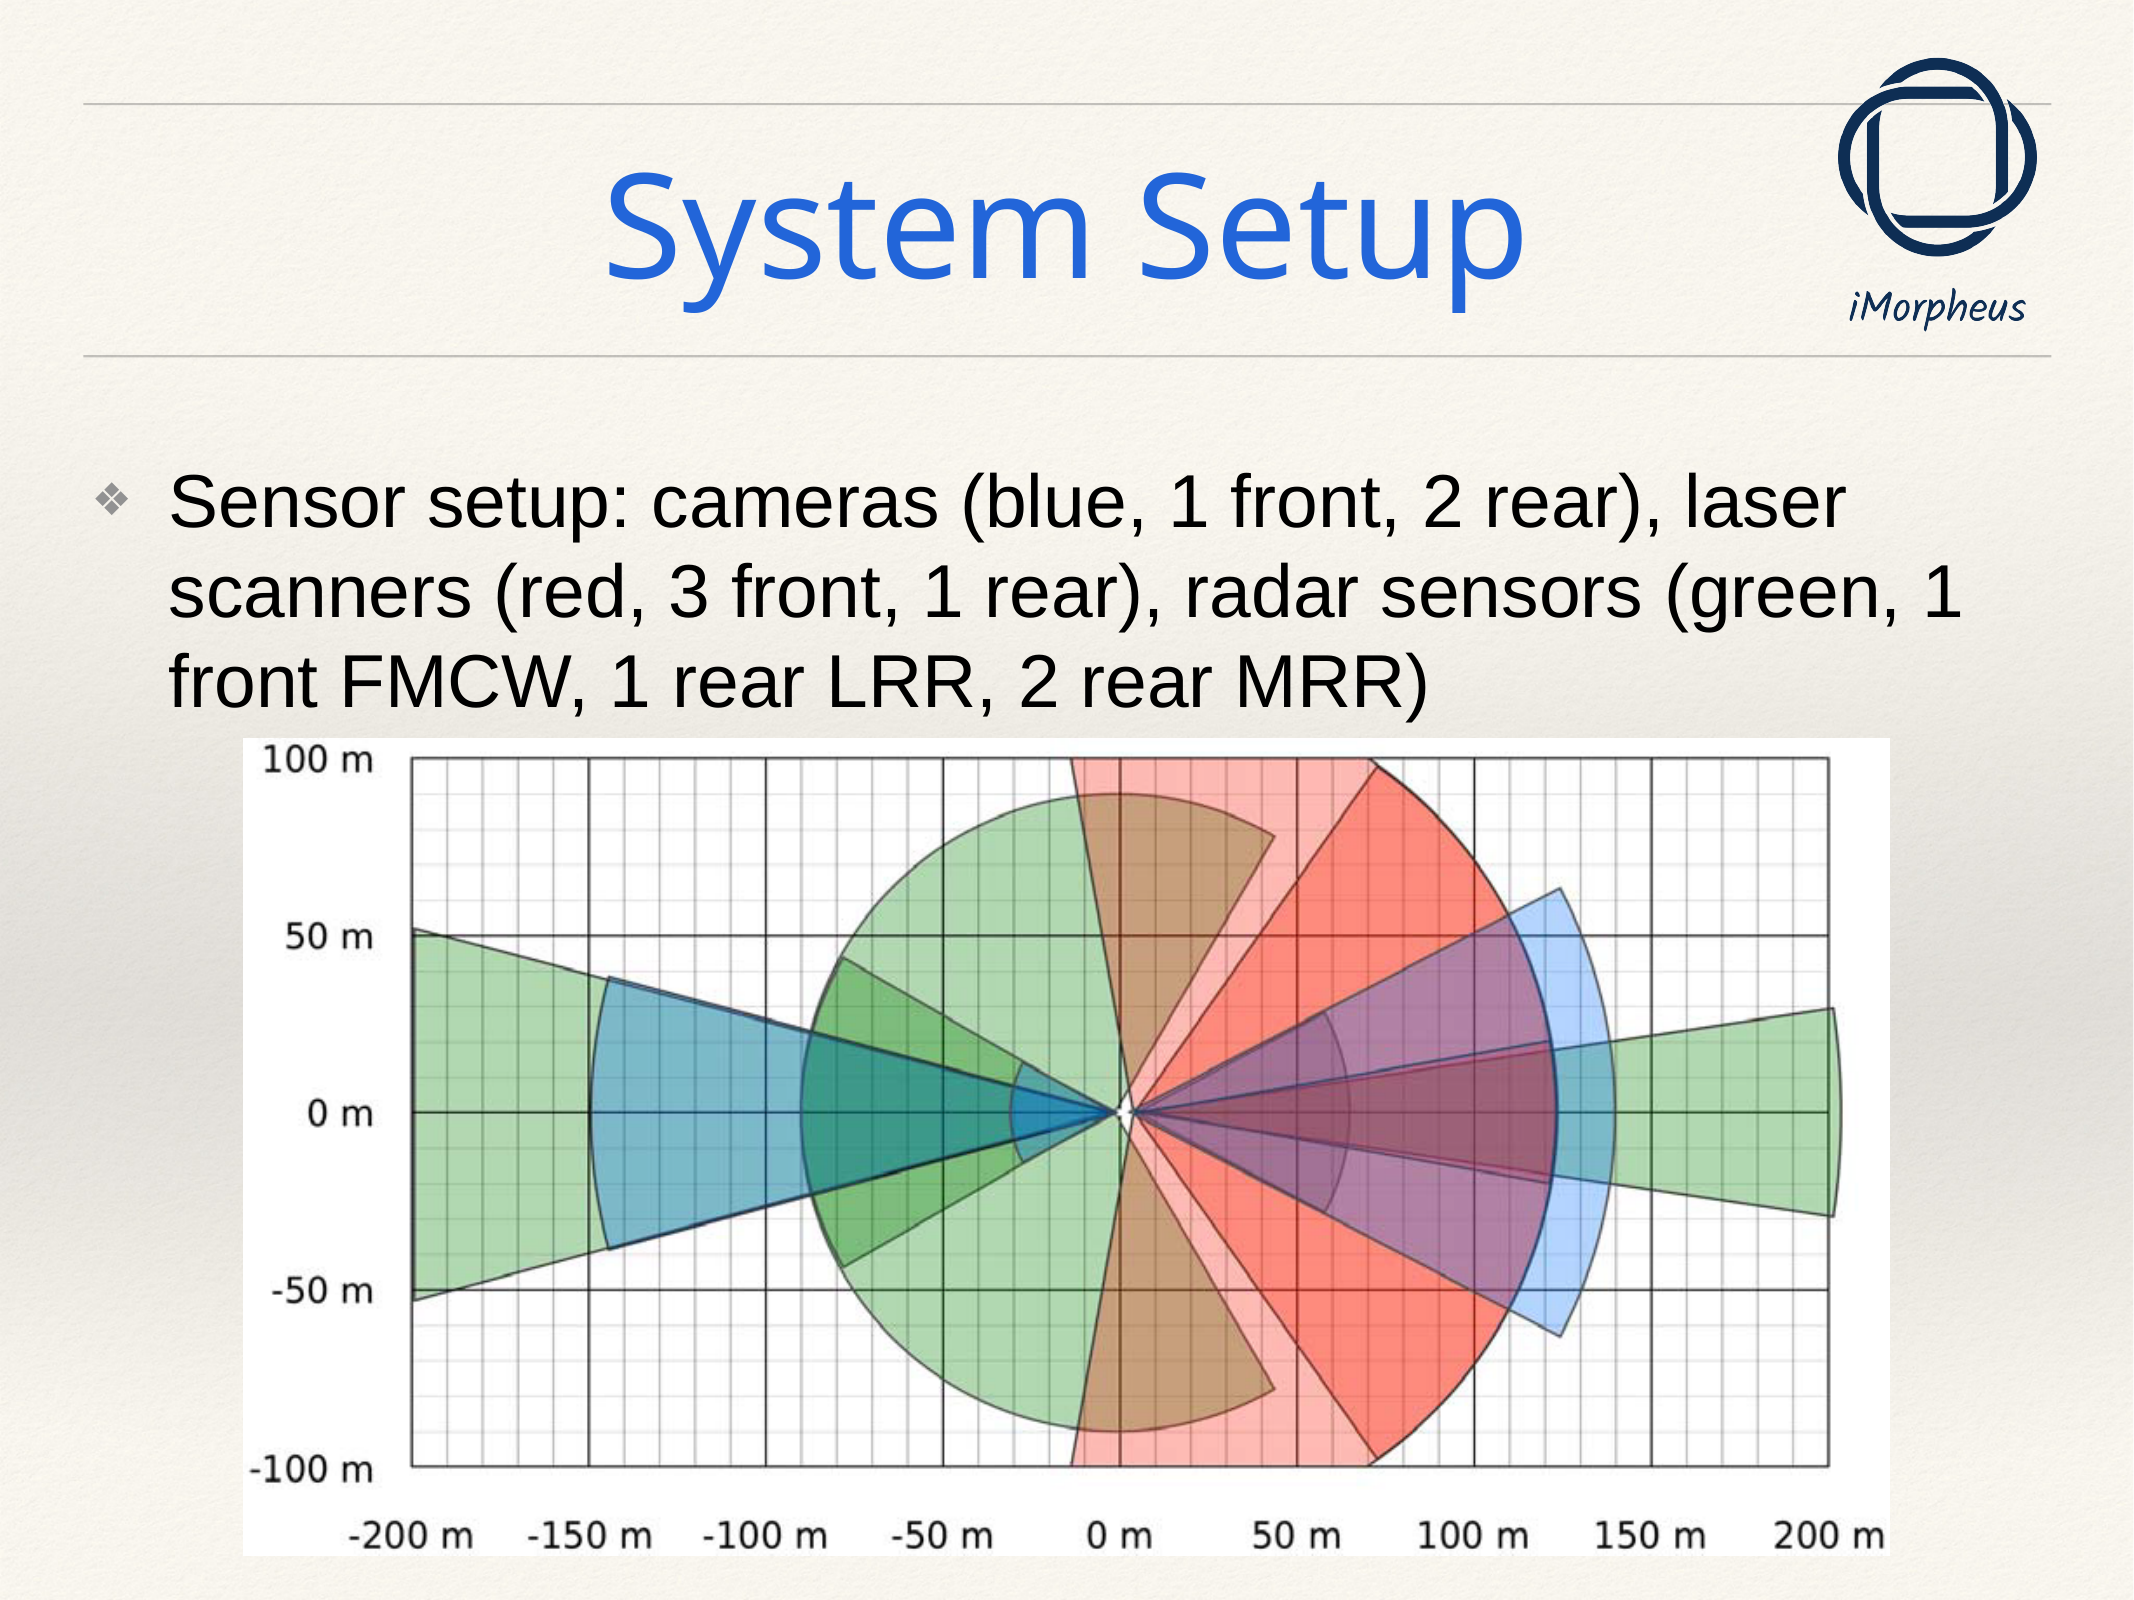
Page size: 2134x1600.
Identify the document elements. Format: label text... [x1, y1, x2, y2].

title System Setup [83, 131, 1822, 303]
list Sensor setup: cameras (blue, 1 front, 2 rear), laser scanners (red, 3 front, 1 rear), radar sensors (green, 1 front FMCW, 1 rear LRR, 2 rear MRR) [83, 303, 2050, 1432]
picture [0, 0, 2134, 1600]
